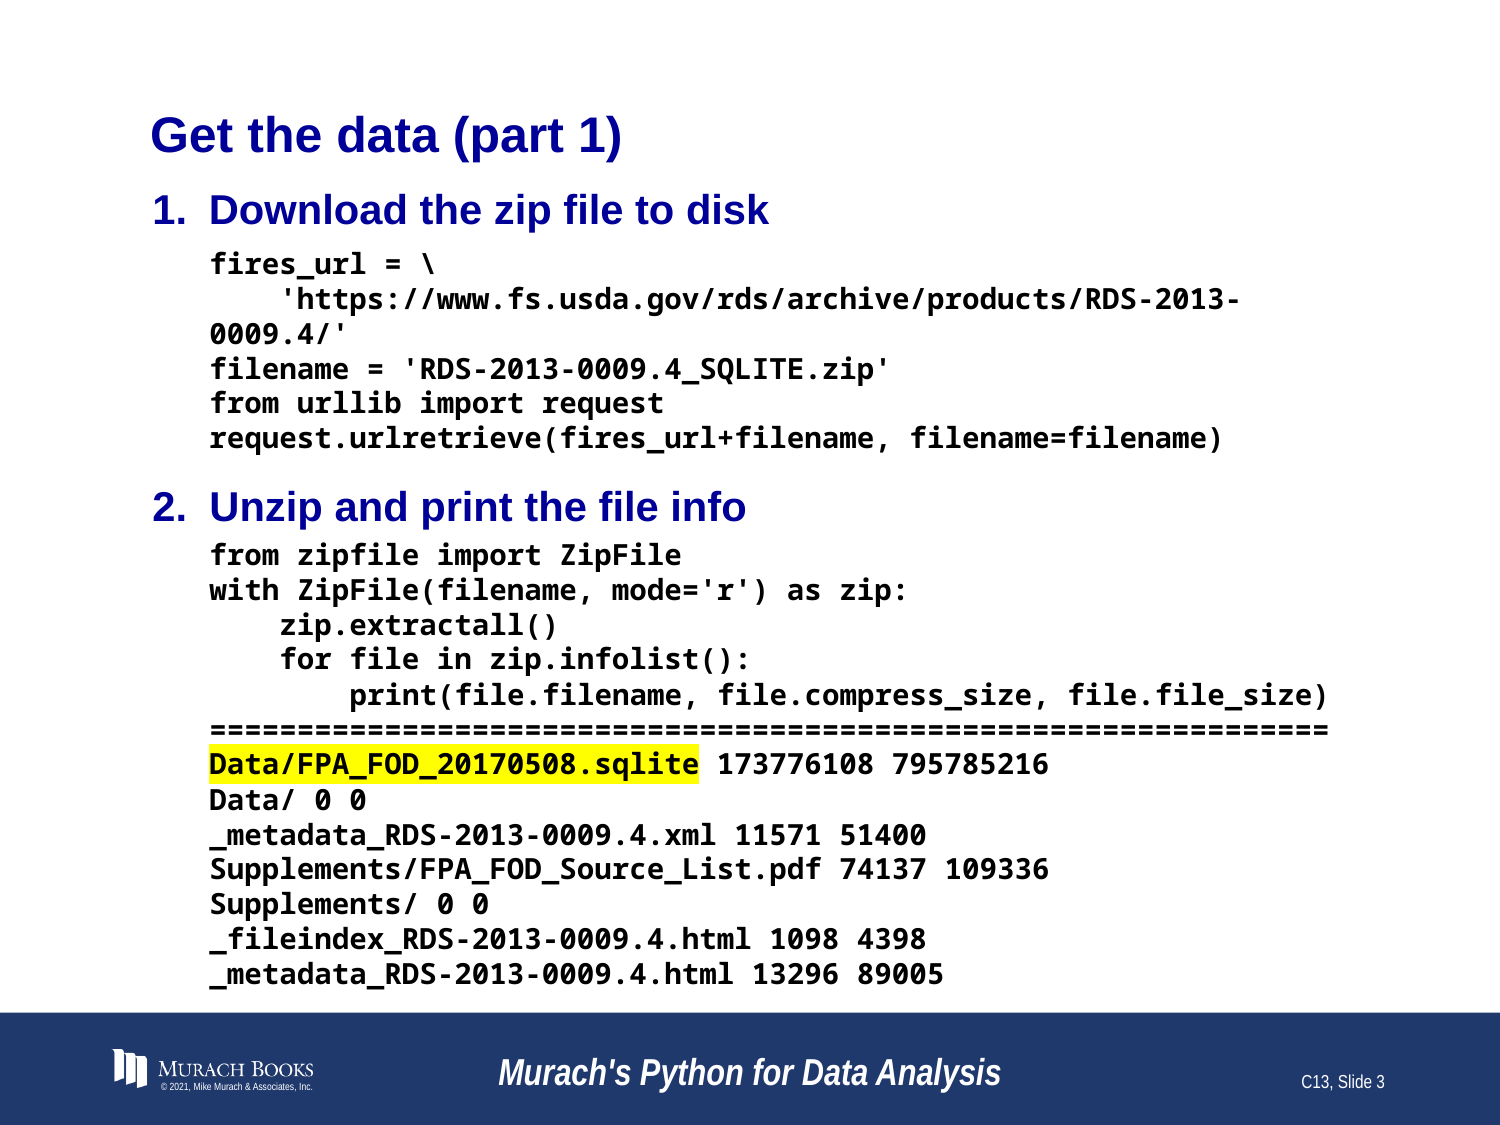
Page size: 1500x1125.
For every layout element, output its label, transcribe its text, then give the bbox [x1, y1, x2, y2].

list Download the zip file to disk fires_url = \ 'https://www.fs.usda.gov/rds/archive/products/RDS-2013-0009.4/' filename = 'RDS-2013-0009.4_SQLITE.zip' from urllib import request request.urlretrieve(fires_url+filename, filename=filename) Unzip and print the file info from zipfile import ZipFile with ZipFile(filename, mode='r') as zip: zip.extractall() for file in zip.infolist(): print(file.filename, file.compress_size, file.file_size) ================================================================ Data/FPA_FOD_20170508.sqlite 173776108 795785216 Data/ 0 0 _metadata_RDS-2013-0009.4.xml 11571 51400 Supplements/FPA_FOD_Source_List.pdf 74137 109336 Supplements/ 0 0 _fileindex_RDS-2013-0009.4.html 1098 4398 _metadata_RDS-2013-0009.4.html 13296 89005 [137, 174, 1350, 975]
slide_number C13, Slide 3 [1087, 1025, 1400, 1100]
title Get the data (part 1) [150, 102, 1350, 164]
footer © 2021, Mike Murach & Associates, Inc. [12, 1025, 463, 1100]
slide_number Murach's Python for Data Analysis [463, 1025, 1050, 1100]
